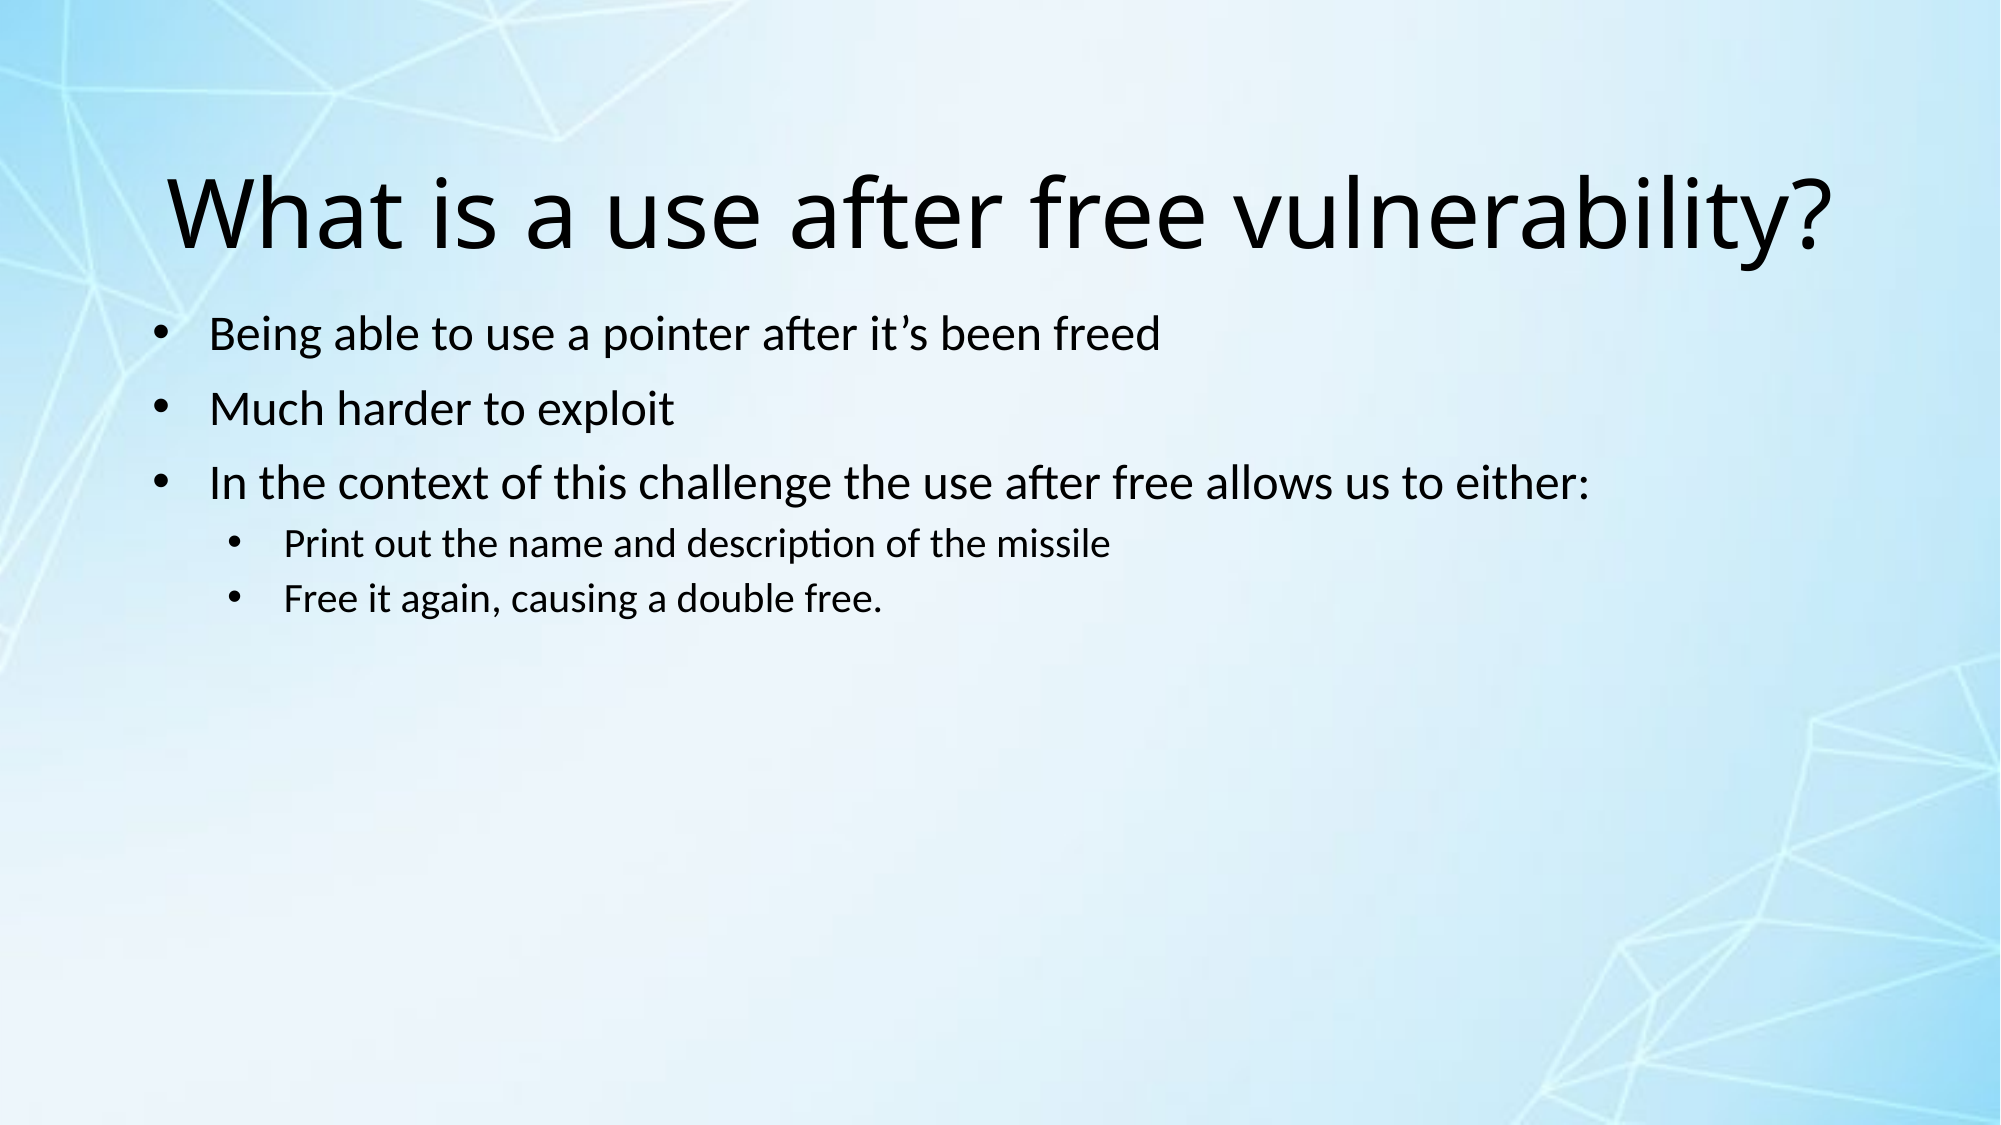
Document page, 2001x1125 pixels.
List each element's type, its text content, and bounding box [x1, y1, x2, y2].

text_box What is a use after free vulnerability? [137, 59, 1863, 278]
picture [0, 0, 2001, 1125]
text_box Being able to use a pointer after it’s been freed Much harder to exploit In the context of this challenge the use after free allows us to either: Print out the name and description of the missile Free it again, causing a double free. [137, 299, 1863, 1014]
